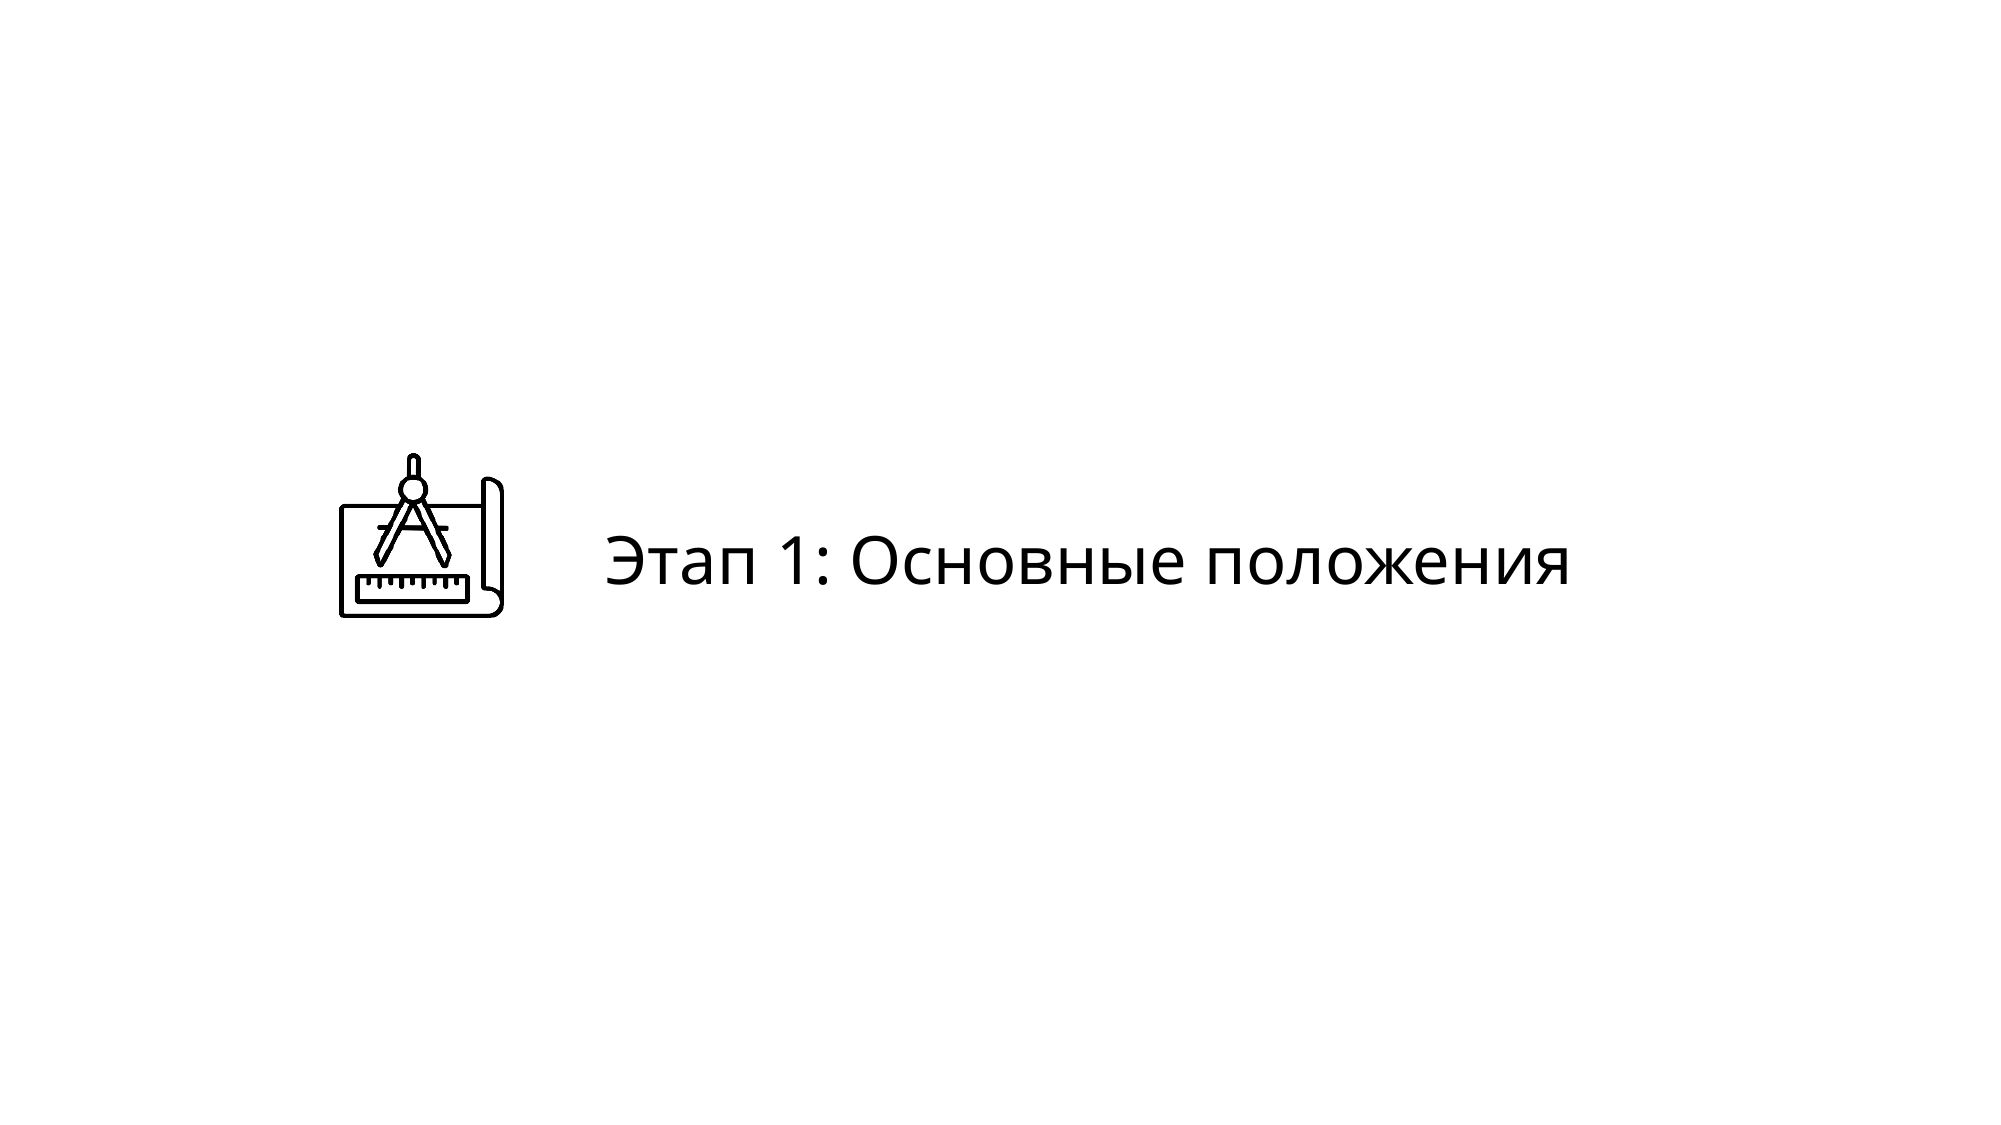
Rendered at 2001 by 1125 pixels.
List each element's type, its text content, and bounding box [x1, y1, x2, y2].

title Этап 1: Основные положения [227, 453, 1953, 672]
picture [339, 453, 504, 618]
